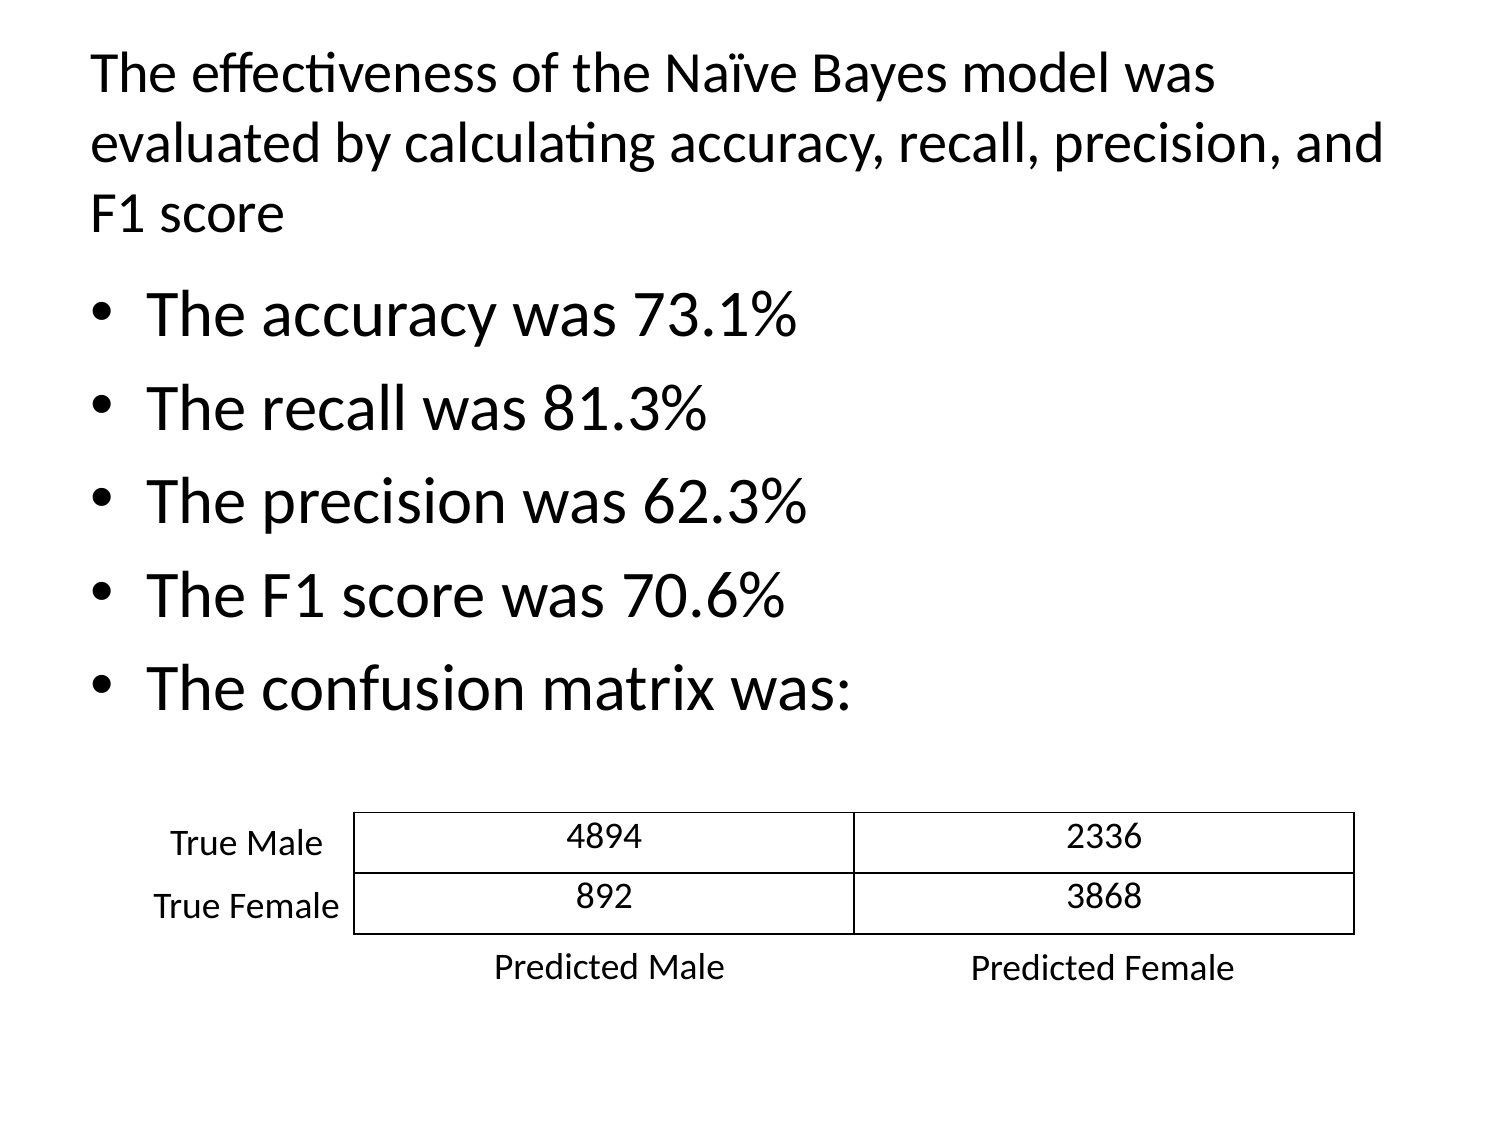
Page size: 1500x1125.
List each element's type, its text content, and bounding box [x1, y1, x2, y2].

text_box Predicted Male [479, 934, 741, 995]
table_header 4894 [355, 813, 853, 872]
list The accuracy was 73.1% The recall was 81.3% The precision was 62.3% The F1 score was 70.6% The confusion matrix was: [75, 262, 1425, 1005]
table_cell 3868 [855, 874, 1353, 933]
text_box True Male [155, 810, 339, 871]
text_box True Female [138, 873, 355, 934]
table_header 2336 [855, 813, 1353, 872]
title The effectiveness of the Naïve Bayes model was evaluated by calculating accuracy, recall, precision, and F1 score [75, 45, 1425, 233]
table_cell 892 [355, 874, 853, 933]
text_box Predicted Female [955, 935, 1251, 996]
